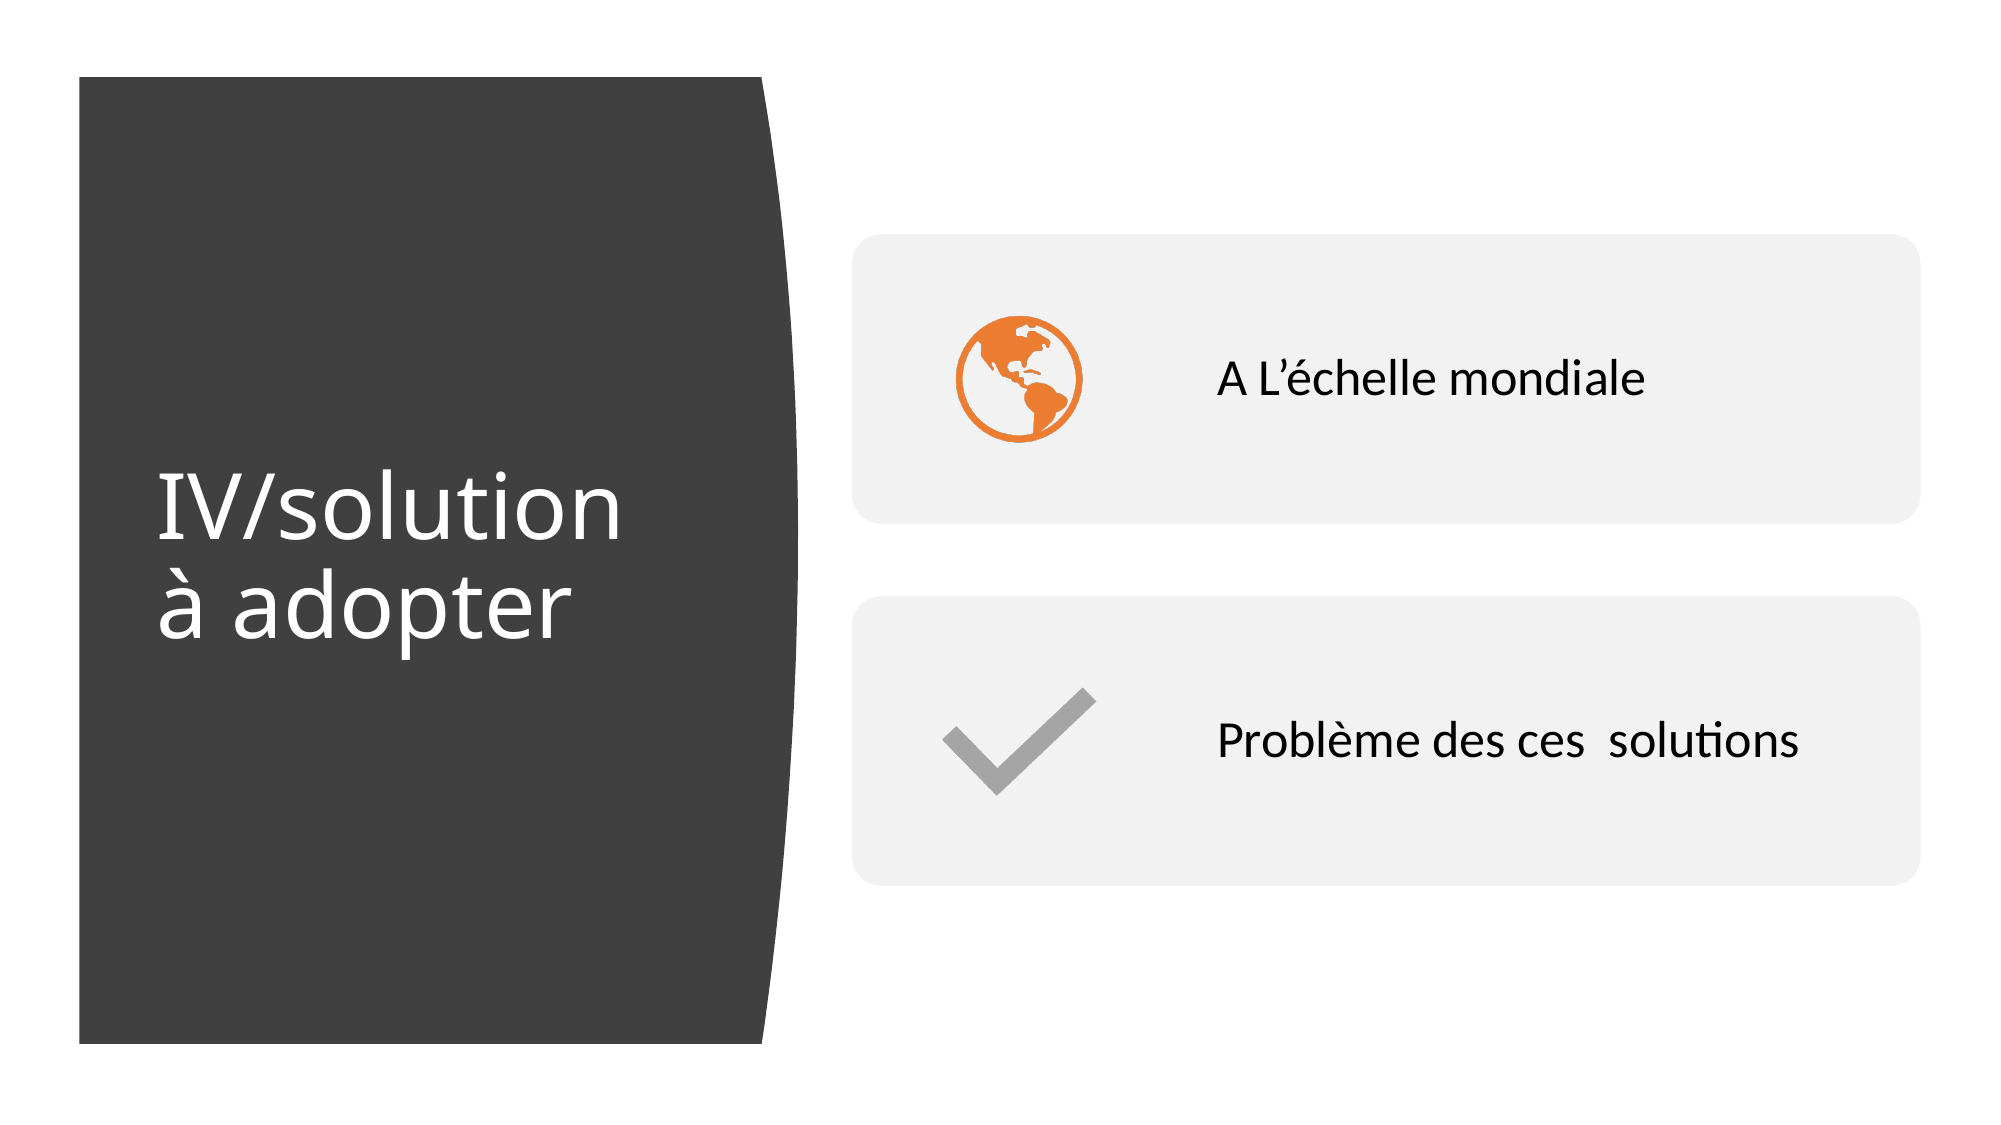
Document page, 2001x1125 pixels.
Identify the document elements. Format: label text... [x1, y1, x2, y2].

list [852, 77, 1921, 1043]
text_box [78, 76, 800, 1045]
title IV/solution à adopter [141, 166, 702, 953]
